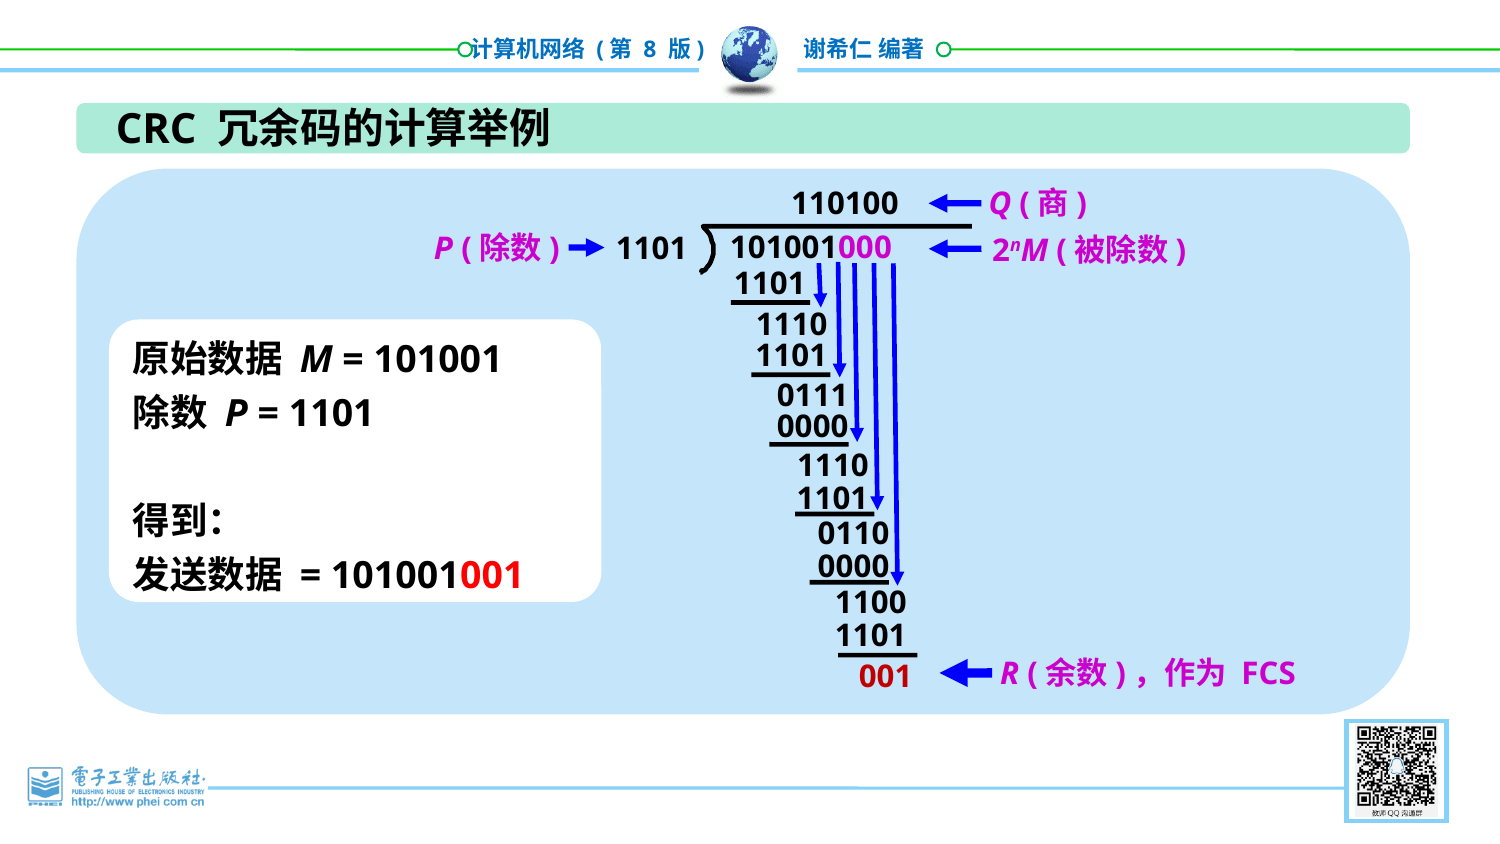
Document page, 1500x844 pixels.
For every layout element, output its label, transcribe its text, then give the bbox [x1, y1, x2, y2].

picture [23, 764, 208, 809]
picture [719, 24, 779, 100]
text_box 原始数据 M = 101001 除数 P = 1101 得到： 发送数据 = 101001001 [106, 317, 430, 605]
text_box [567, 102, 1411, 154]
text_box [74, 166, 1413, 717]
text_box [76, 102, 101, 154]
picture [1355, 724, 1438, 817]
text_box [436, 183, 1353, 696]
text_box CRC 冗余码的计算举例 [101, 94, 567, 160]
